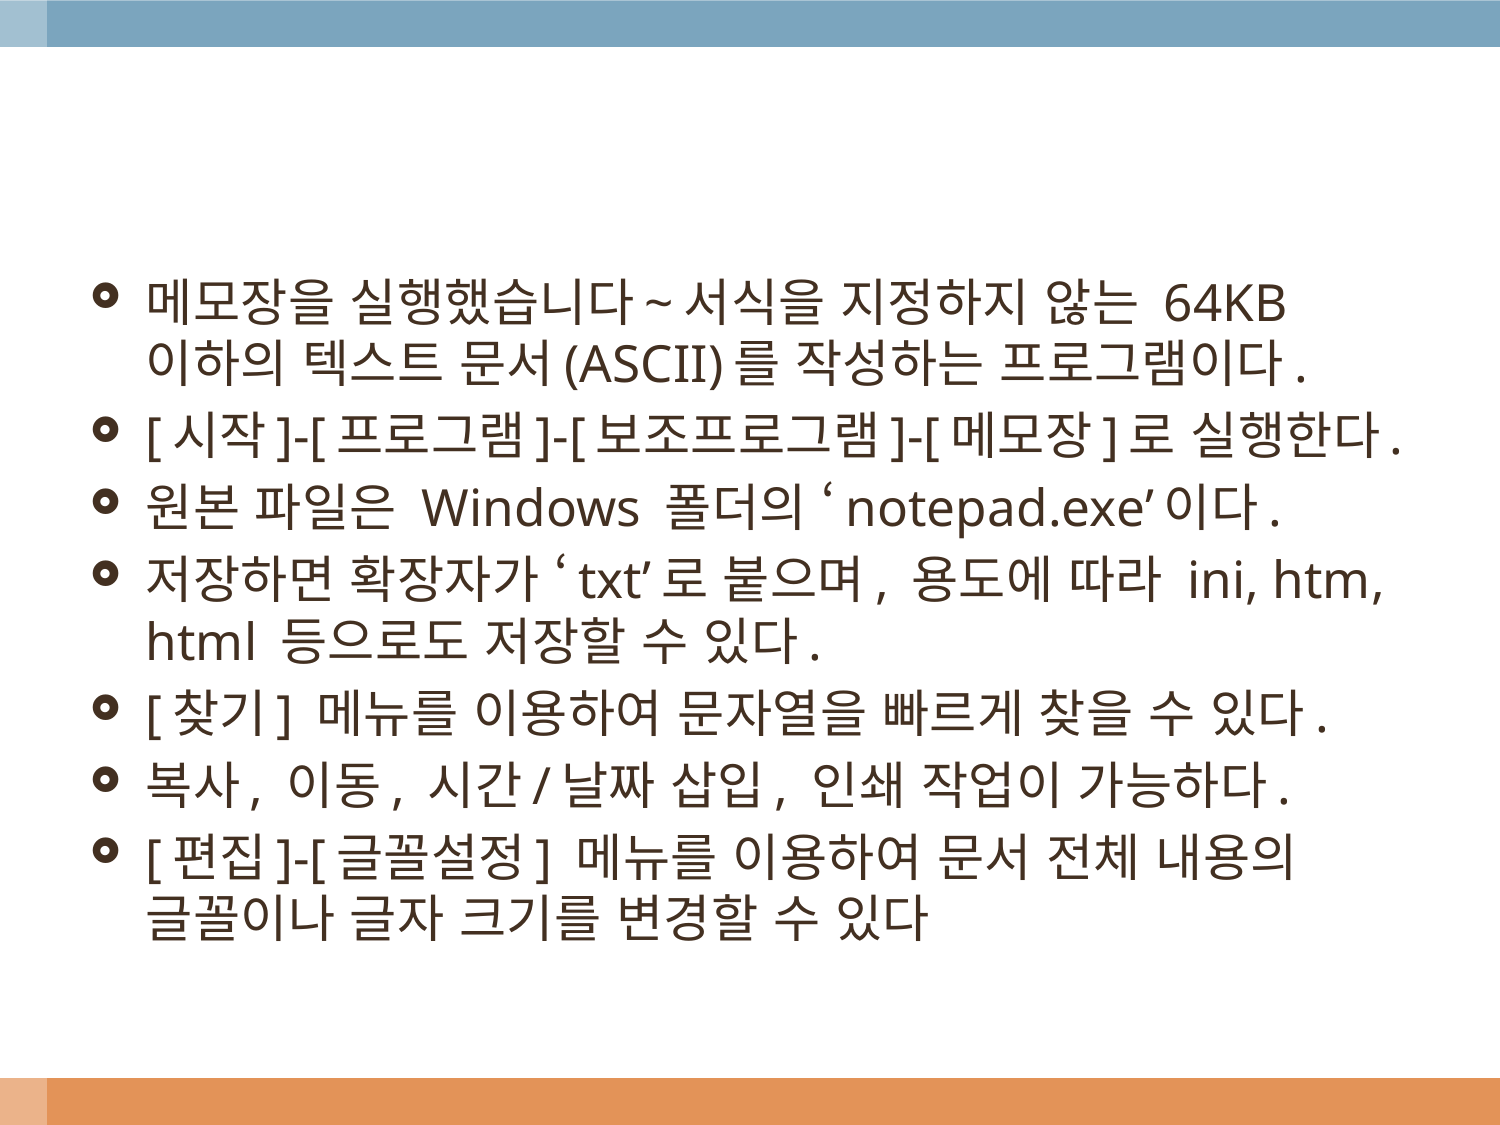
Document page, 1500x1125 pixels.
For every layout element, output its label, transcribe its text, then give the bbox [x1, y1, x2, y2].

list 메모장을 실행했습니다~서식을 지정하지 않는 64KB 이하의 텍스트 문서(ASCII)를 작성하는 프로그램이다. [시작]-[프로그램]-[보조프로그램]-[메모장]로 실행한다. 원본 파일은 Windows 폴더의 ‘notepad.exe’이다. 저장하면 확장자가 ‘txt’로 붙으며, 용도에 따라 ini, htm, html 등으로도 저장할 수 있다. [찾기] 메뉴를 이용하여 문자열을 빠르게 찾을 수 있다. 복사, 이동, 시간/날짜 삽입, 인쇄 작업이 가능하다. [편집]-[글꼴설정] 메뉴를 이용하여 문서 전체 내용의 글꼴이나 글자 크기를 변경할 수 있다 [75, 262, 1425, 1005]
